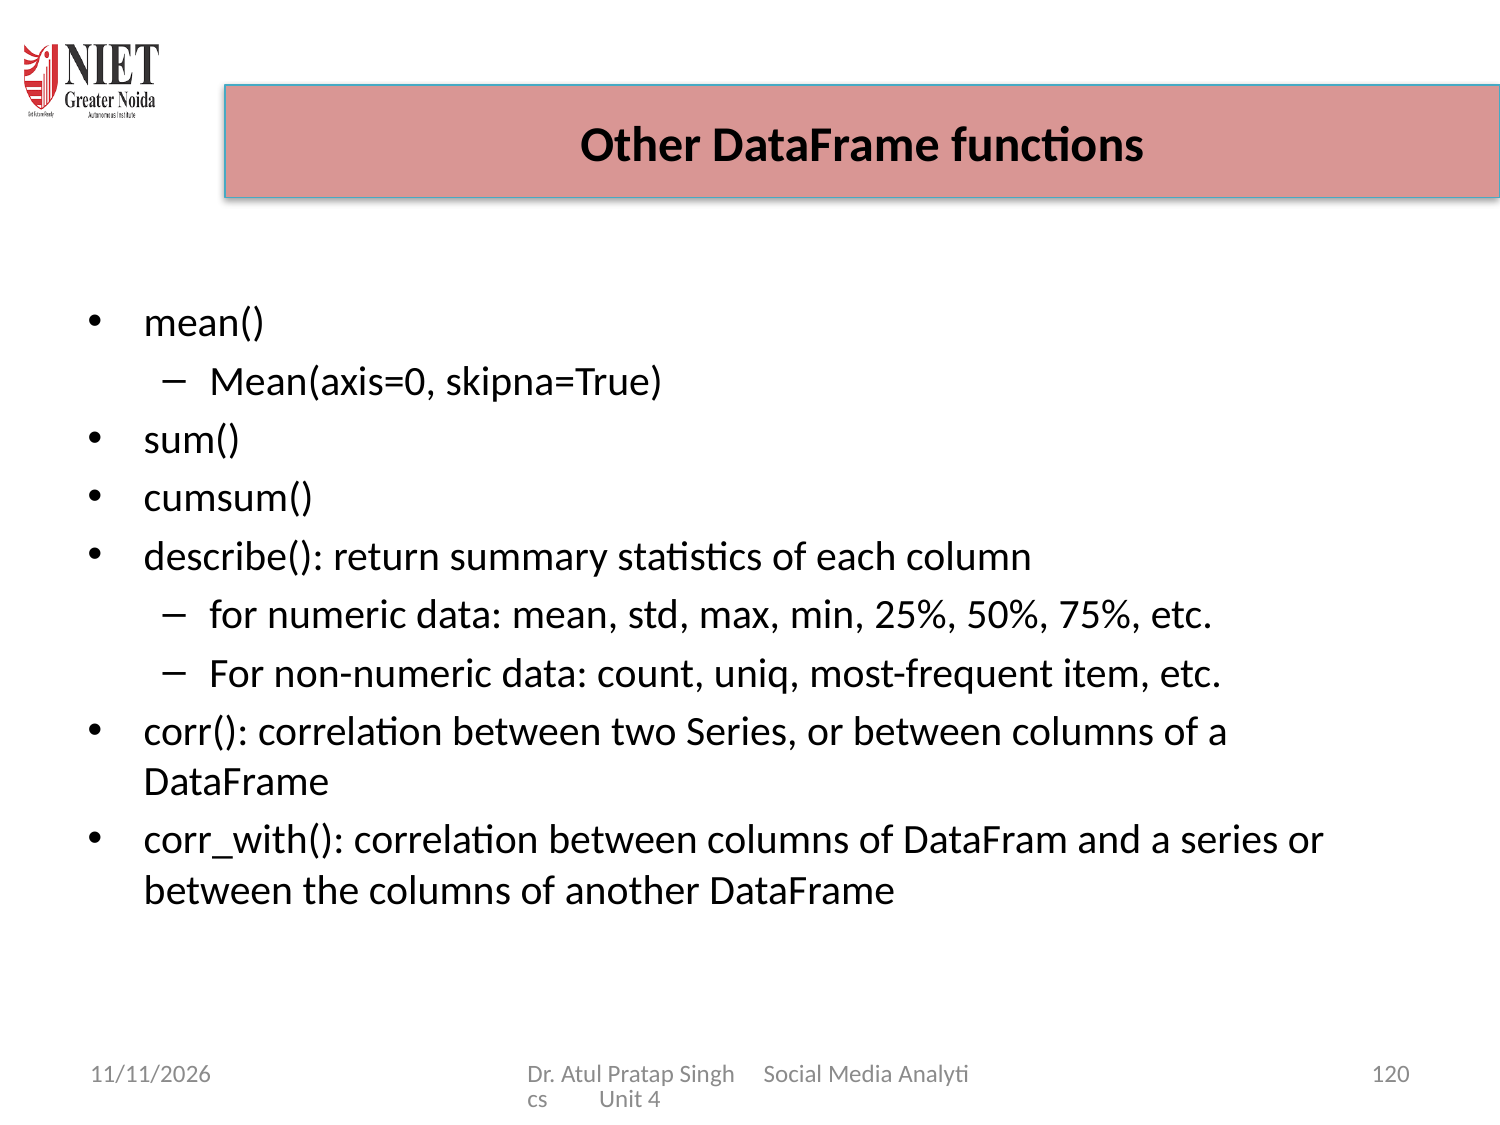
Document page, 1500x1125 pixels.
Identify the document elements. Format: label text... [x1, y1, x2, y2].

slide_number 120 [1074, 1042, 1425, 1103]
title [75, 45, 1425, 233]
footer Dr. Atul Pratap Singh Social Media Analytics Unit 4 [512, 1042, 988, 1103]
list mean() Mean(axis=0, skipna=True) sum() cumsum() describe(): return summary statistics of each column for numeric data: mean, std, max, min, 25%, 50%, 75%, etc. For non-numeric data: count, uniq, most-frequent item, etc. corr(): correlation between two Series, or between columns of a DataFrame corr_with(): correlation between columns of DataFram and a series or between the columns of another DataFrame [72, 287, 1423, 1030]
picture [0, 0, 188, 163]
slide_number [75, 1042, 425, 1103]
text_box Other DataFrame functions [224, 84, 1500, 198]
